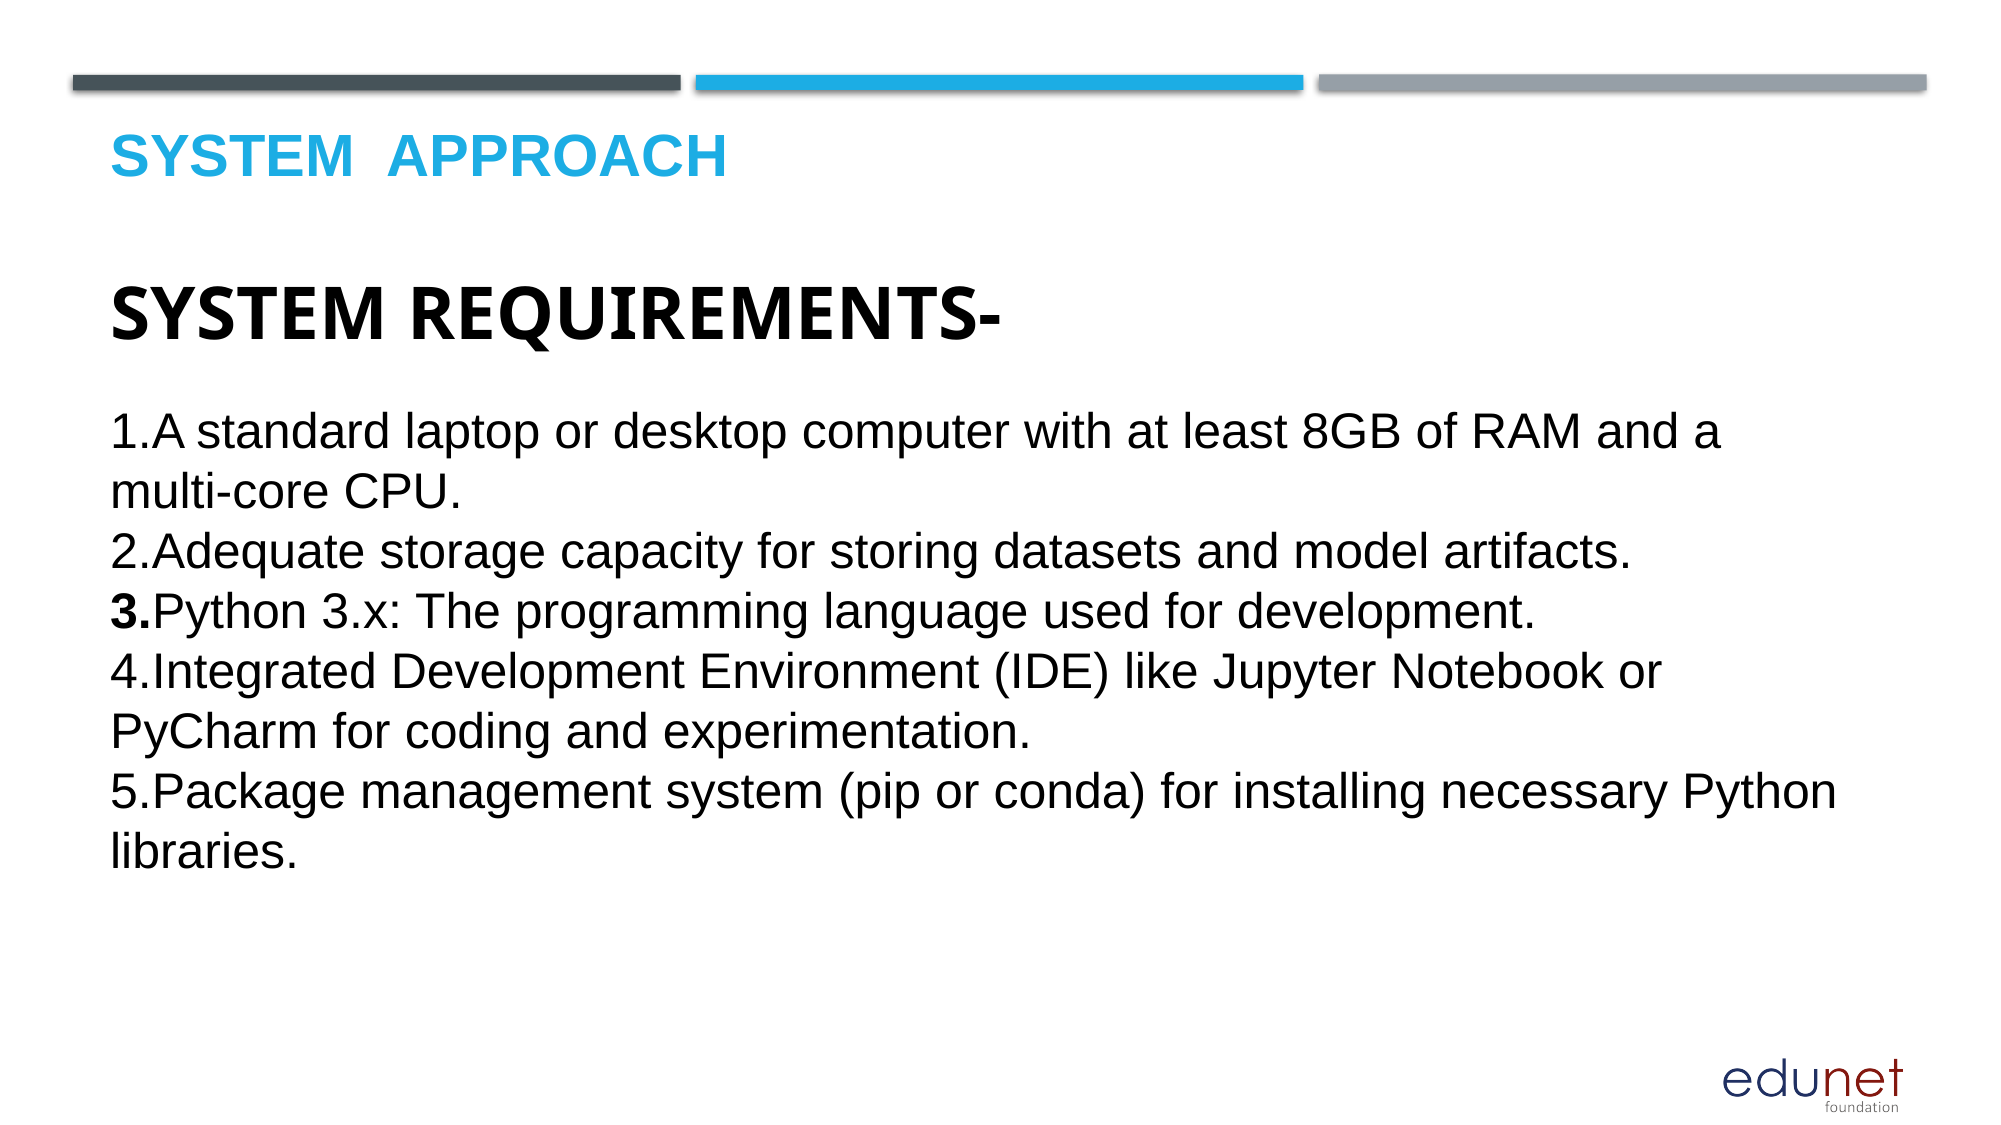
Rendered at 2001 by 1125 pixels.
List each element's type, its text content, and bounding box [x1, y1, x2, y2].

title System Approach [95, 108, 1905, 196]
picture [1719, 1056, 1905, 1116]
list SYSTEM REQUIREMENTS- [95, 213, 1905, 987]
text_box 1.A standard laptop or desktop computer with at least 8GB of RAM and a multi-core CPU. 2.Adequate storage capacity for storing datasets and model artifacts. 3.Python 3.x: The programming language used for development. 4.Integrated Development Environment (IDE) like Jupyter Notebook or PyCharm for coding and experimentation. 5.Package management system (pip or conda) for installing necessary Python libraries. [95, 390, 1870, 931]
